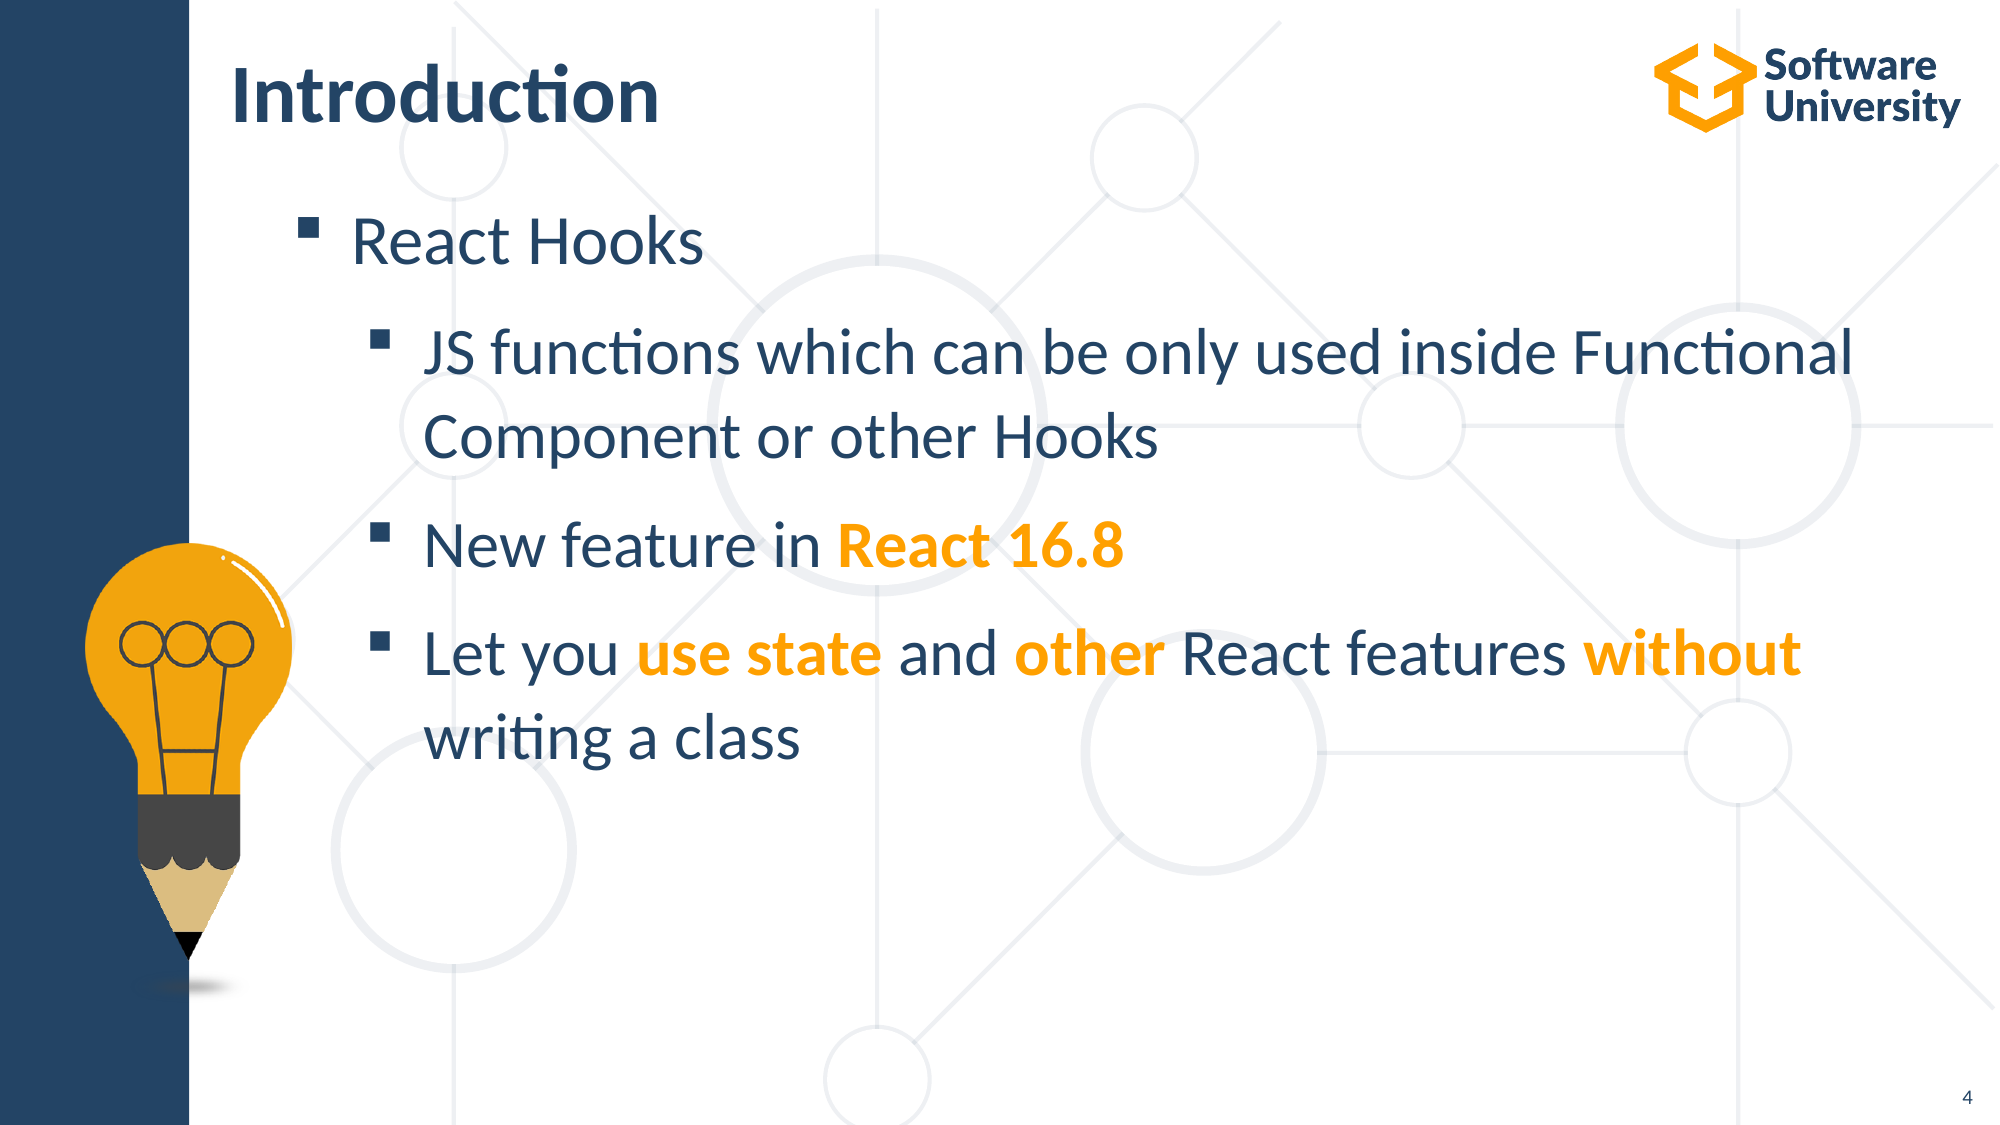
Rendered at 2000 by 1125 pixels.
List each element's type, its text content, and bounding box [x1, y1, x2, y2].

title Introduction [212, 16, 1628, 162]
slide_number 4 [1927, 1067, 1988, 1117]
picture [85, 543, 274, 1003]
picture [1641, 31, 1972, 145]
list React Hooks JS functions which can be only used inside Functional Component or other Hooks New feature in React 16.8 Let you use state and other React features without writing a class [274, 183, 1968, 1094]
